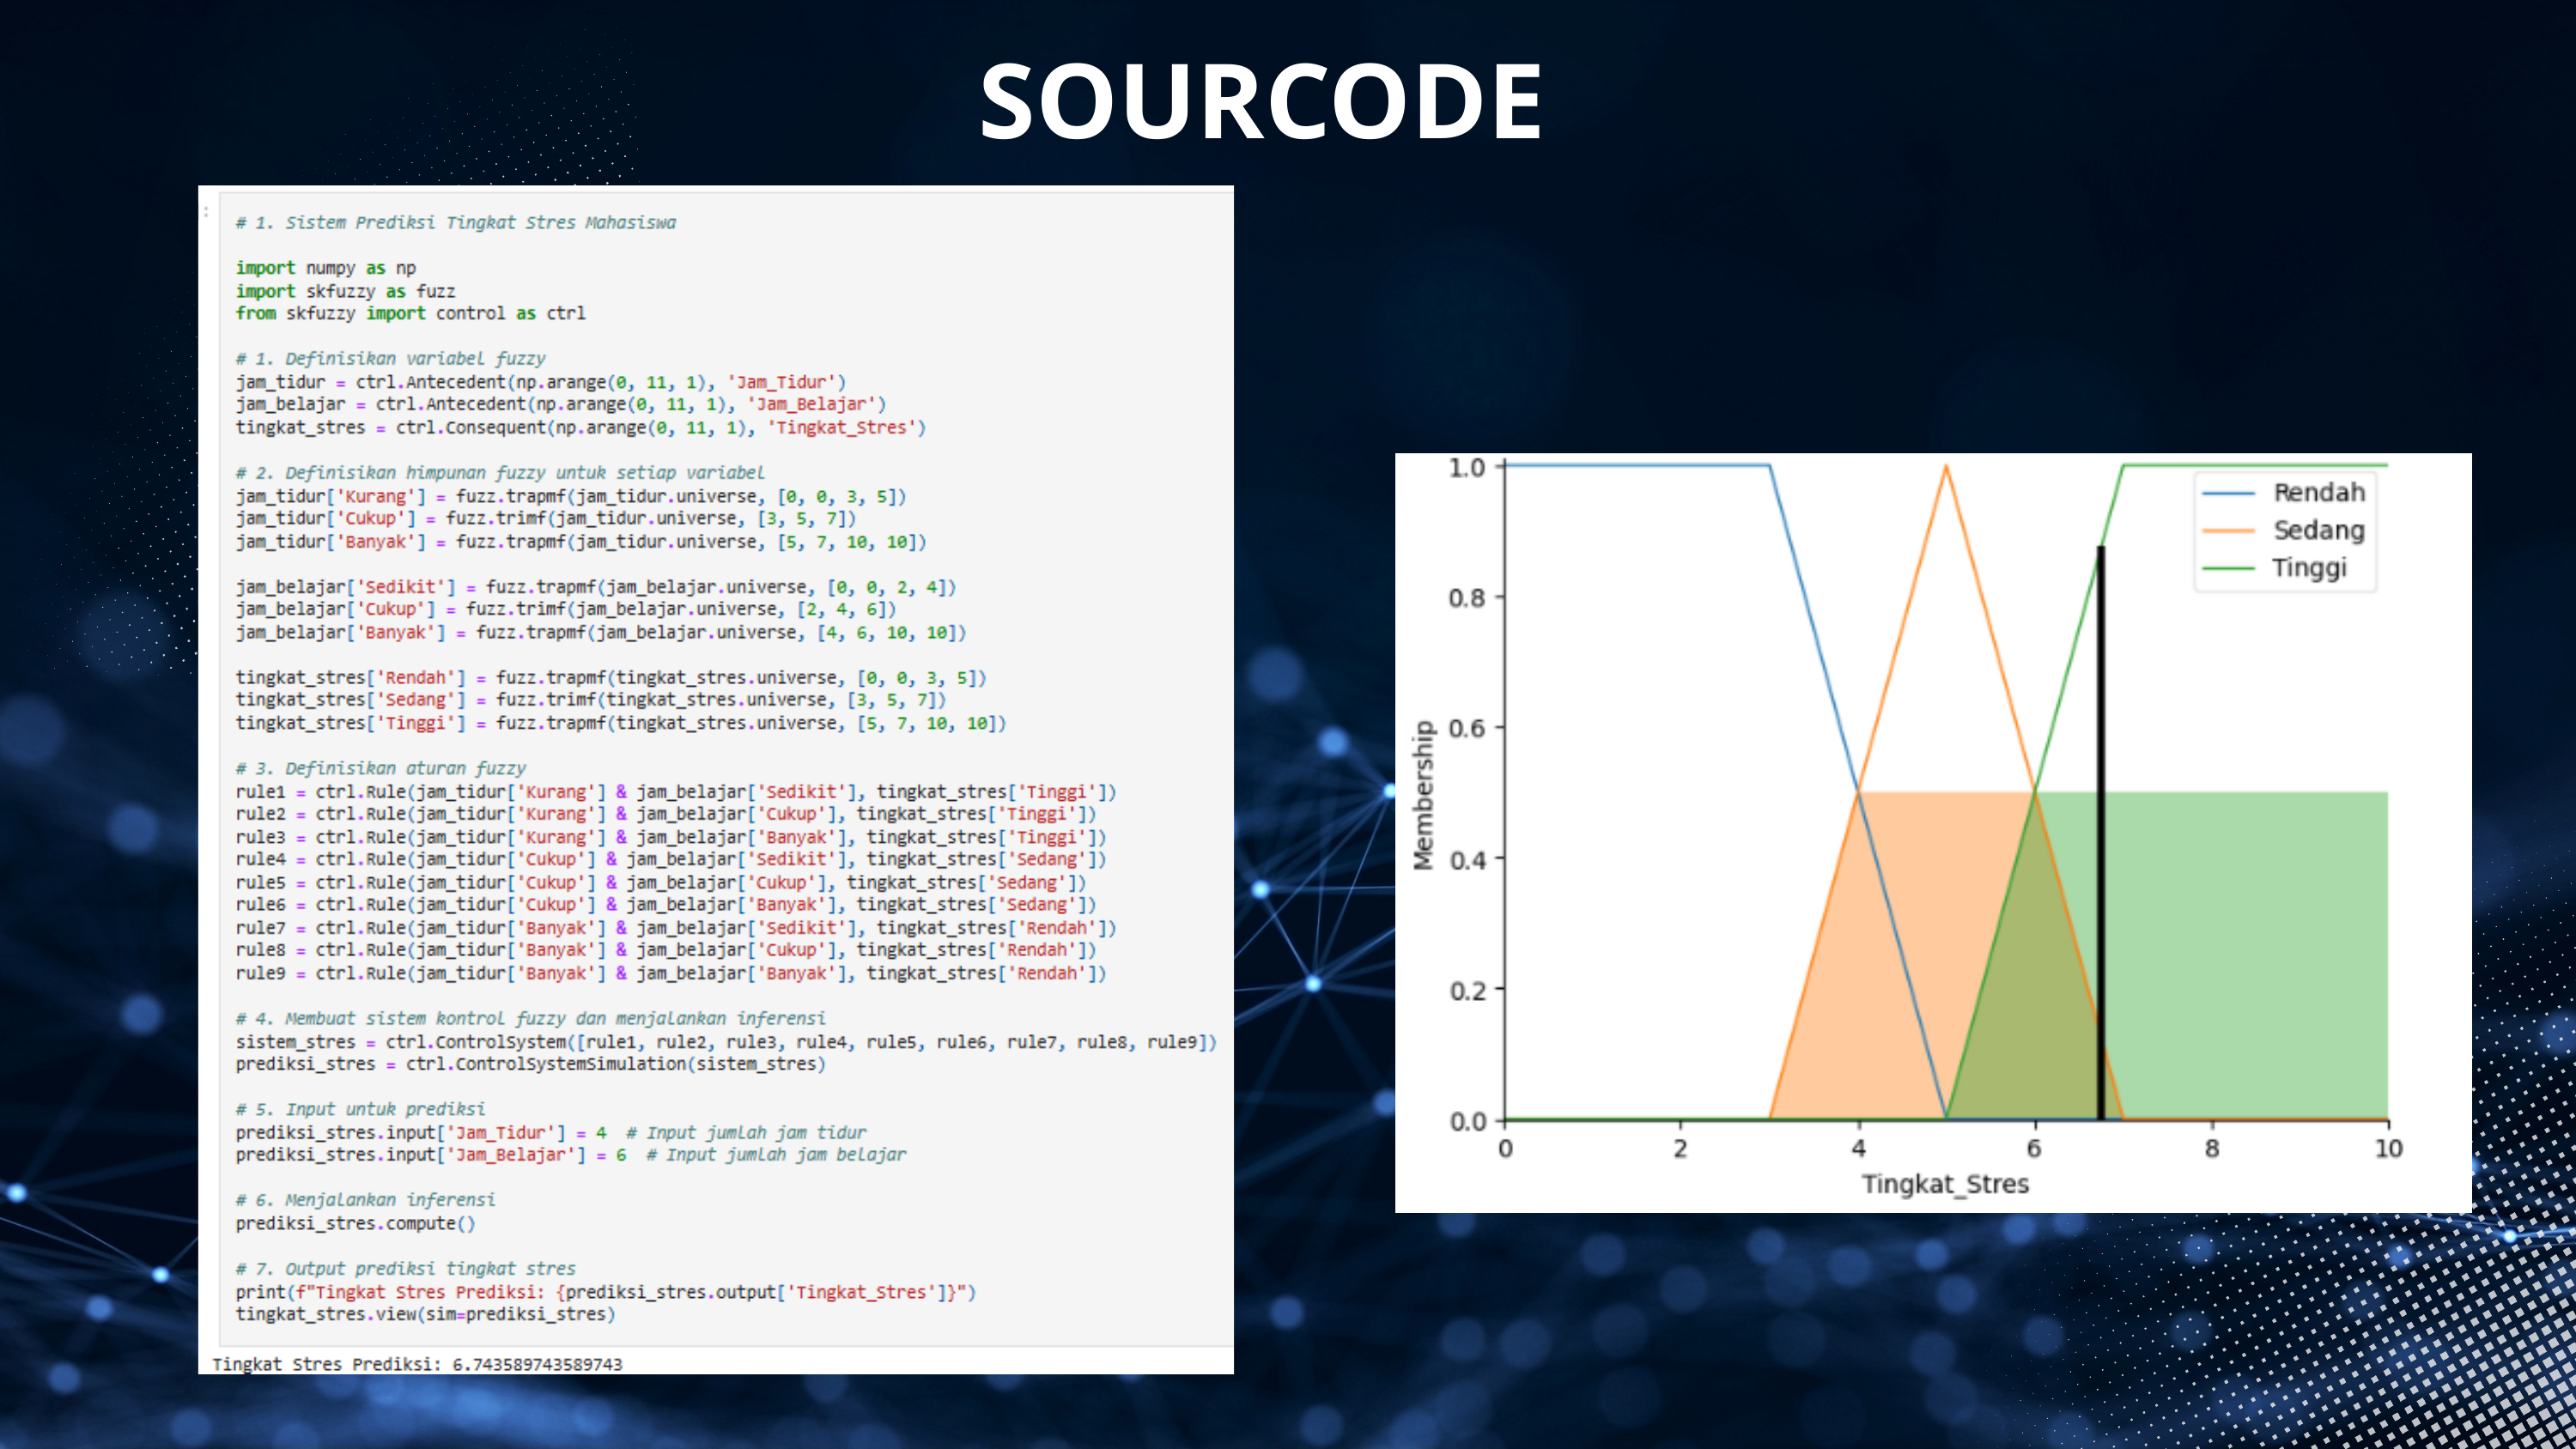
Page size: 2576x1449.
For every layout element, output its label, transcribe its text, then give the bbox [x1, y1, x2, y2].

text_box SOURCODE [646, 14, 2038, 160]
text_box [0, 0, 2576, 1449]
text_box [1395, 453, 2472, 1213]
text_box [0, 0, 646, 681]
text_box [1933, 779, 2576, 1449]
text_box [197, 185, 1235, 1374]
